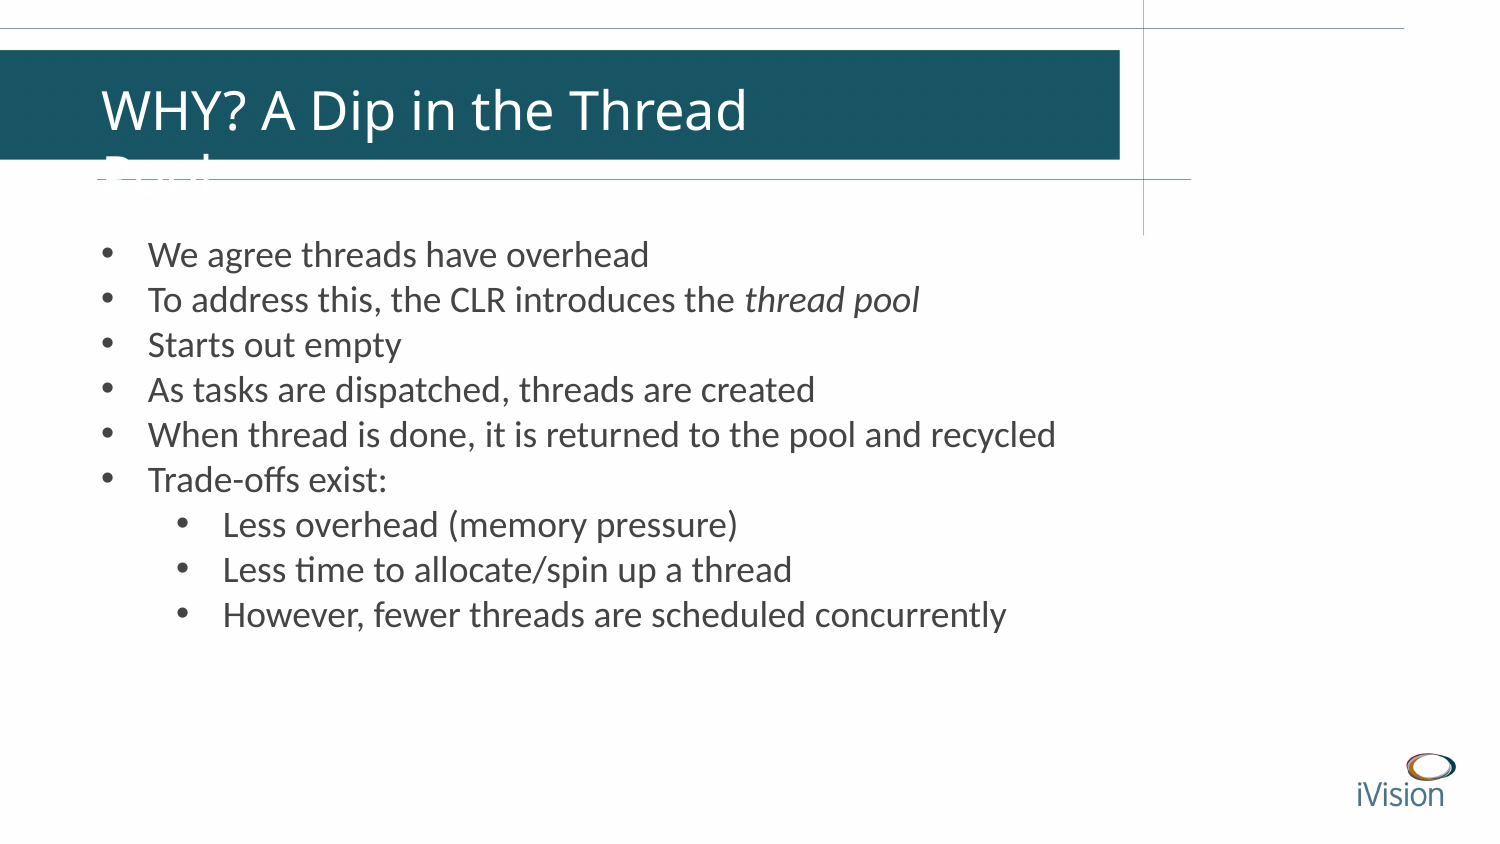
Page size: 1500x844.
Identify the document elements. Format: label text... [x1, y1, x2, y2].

picture [0, 0, 1500, 844]
list WHY? A Dip in the Thread Pool [86, 68, 843, 139]
text_box We agree threads have overhead To address this, the CLR introduces the thread pool Starts out empty As tasks are dispatched, threads are created When thread is done, it is returned to the pool and recycled Trade-offs exist: Less overhead (memory pressure) Less time to allocate/spin up a thread However, fewer threads are scheduled concurrently [86, 222, 1083, 733]
